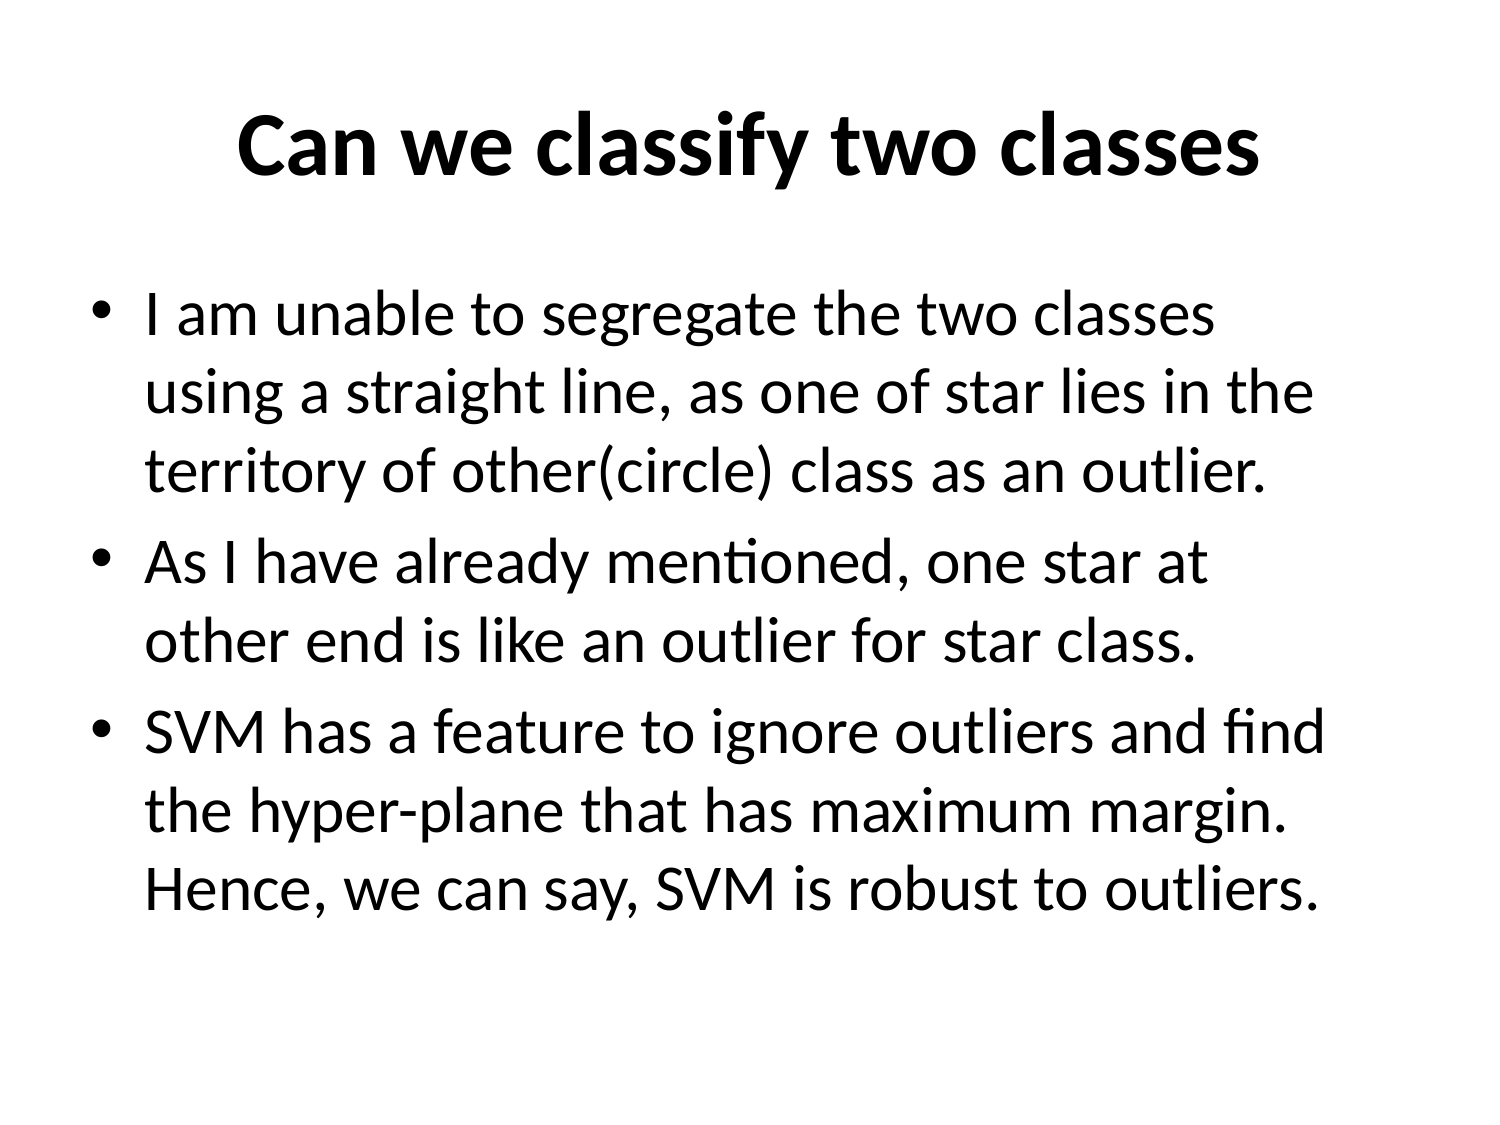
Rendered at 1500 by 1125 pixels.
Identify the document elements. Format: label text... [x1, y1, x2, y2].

title Can we classify two classes [75, 45, 1425, 233]
list I am unable to segregate the two classes using a straight line, as one of star lies in the territory of other(circle) class as an outlier. As I have already mentioned, one star at other end is like an outlier for star class. SVM has a feature to ignore outliers and find the hyper-plane that has maximum margin. Hence, we can say, SVM is robust to outliers. [75, 262, 1363, 1005]
